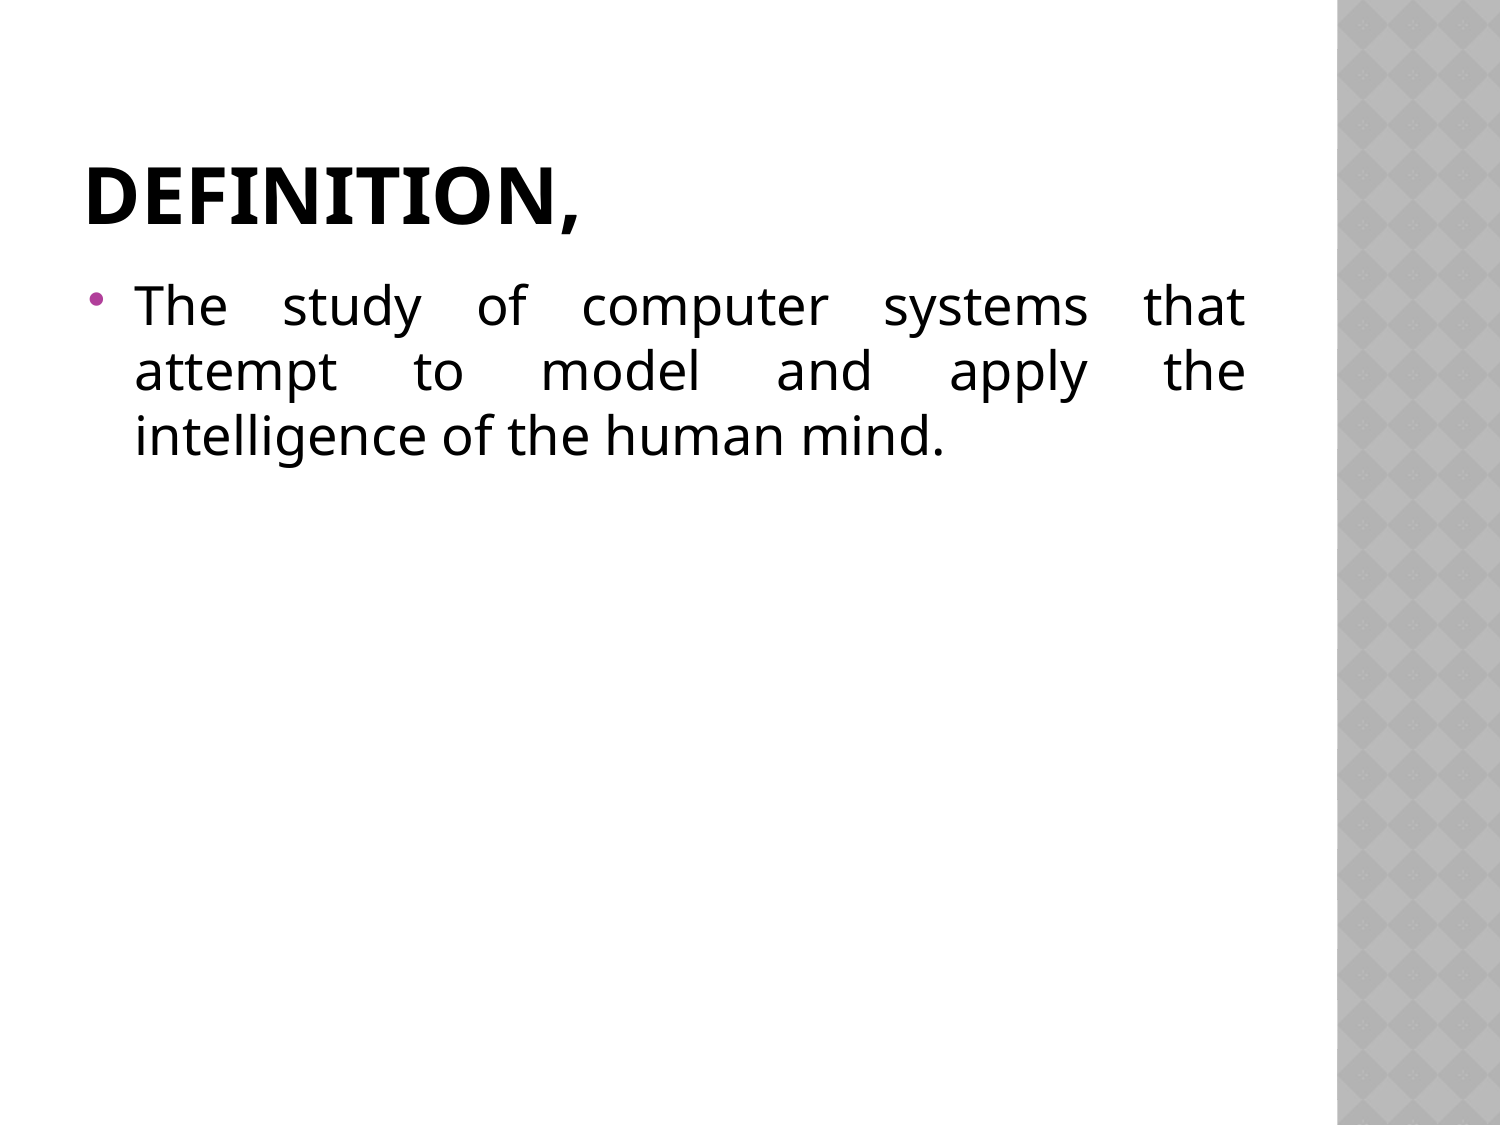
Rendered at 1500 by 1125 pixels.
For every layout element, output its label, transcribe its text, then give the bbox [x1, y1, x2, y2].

title Definition, [75, 52, 1263, 240]
list The study of computer systems that attempt to model and apply the intelligence of the human mind. [75, 264, 1263, 1059]
